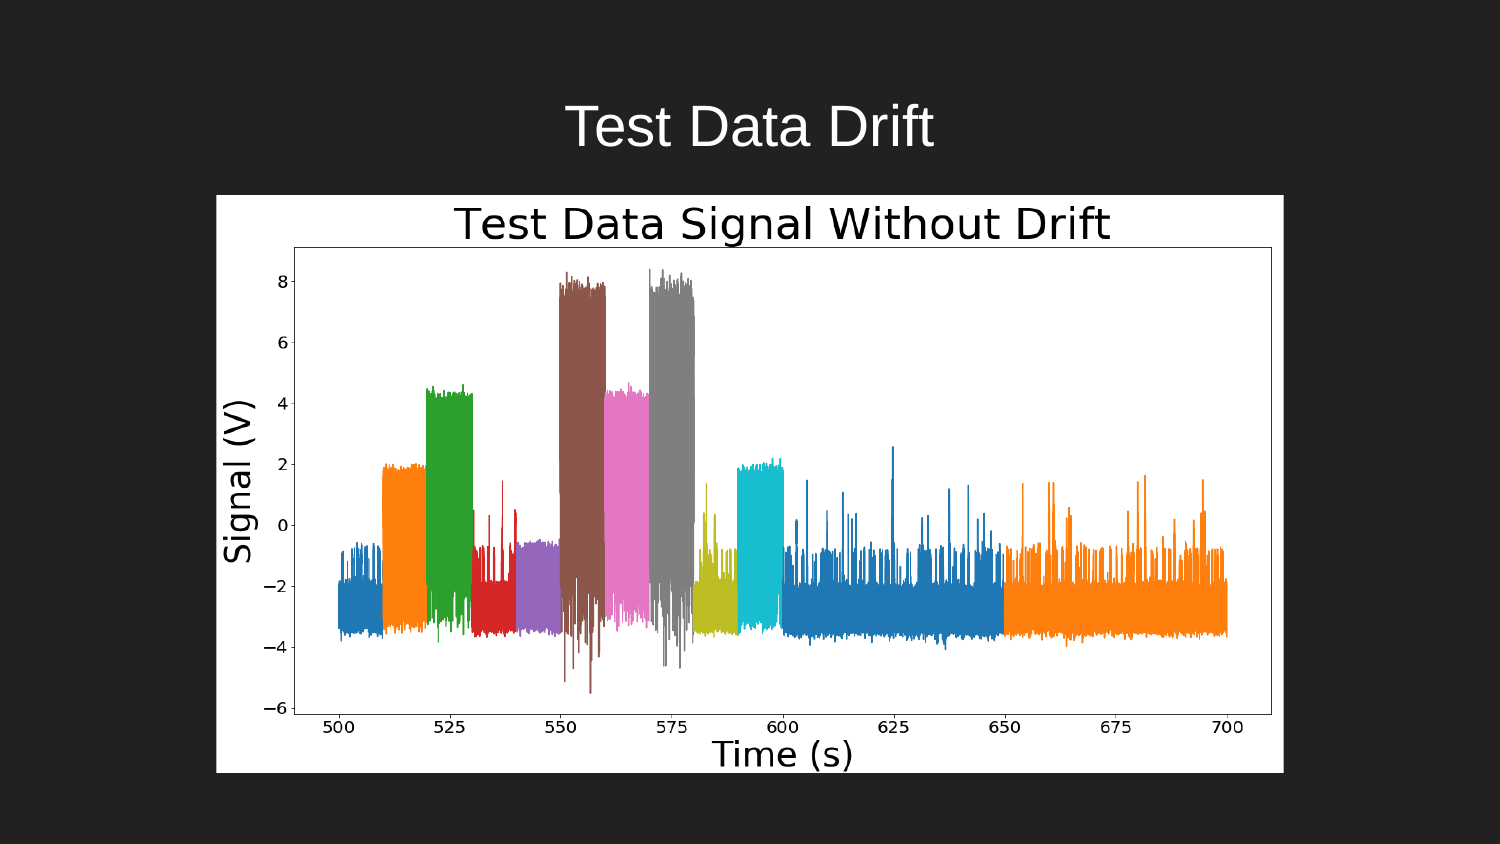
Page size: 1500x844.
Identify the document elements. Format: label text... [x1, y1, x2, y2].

title Test Data Drift [51, 72, 1449, 167]
picture [216, 194, 1284, 773]
